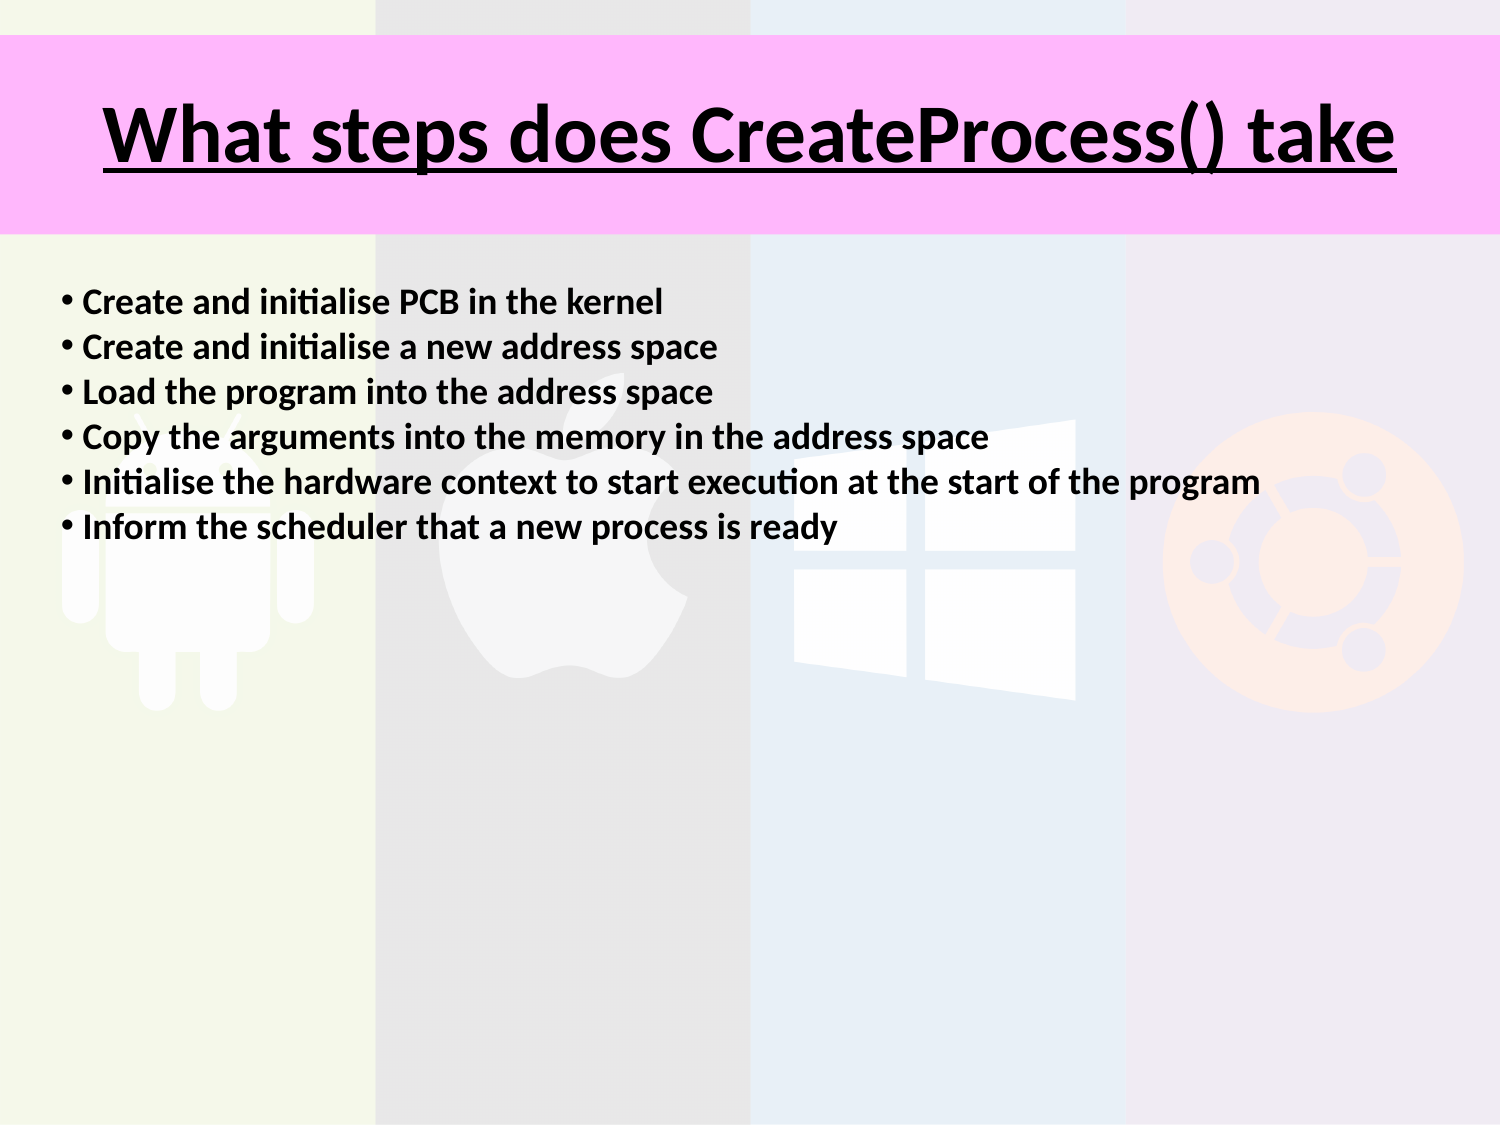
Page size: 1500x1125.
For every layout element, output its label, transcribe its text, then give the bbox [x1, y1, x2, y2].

text_box [0, 33, 1500, 236]
text_box Create and initialise PCB in the kernel Create and initialise a new address space Load the program into the address space Copy the arguments into the memory in the address space Initialise the hardware context to start execution at the start of the program Inform the scheduler that a new process is ready [46, 269, 1454, 645]
title What steps does CreateProcess() take [17, 58, 1483, 200]
